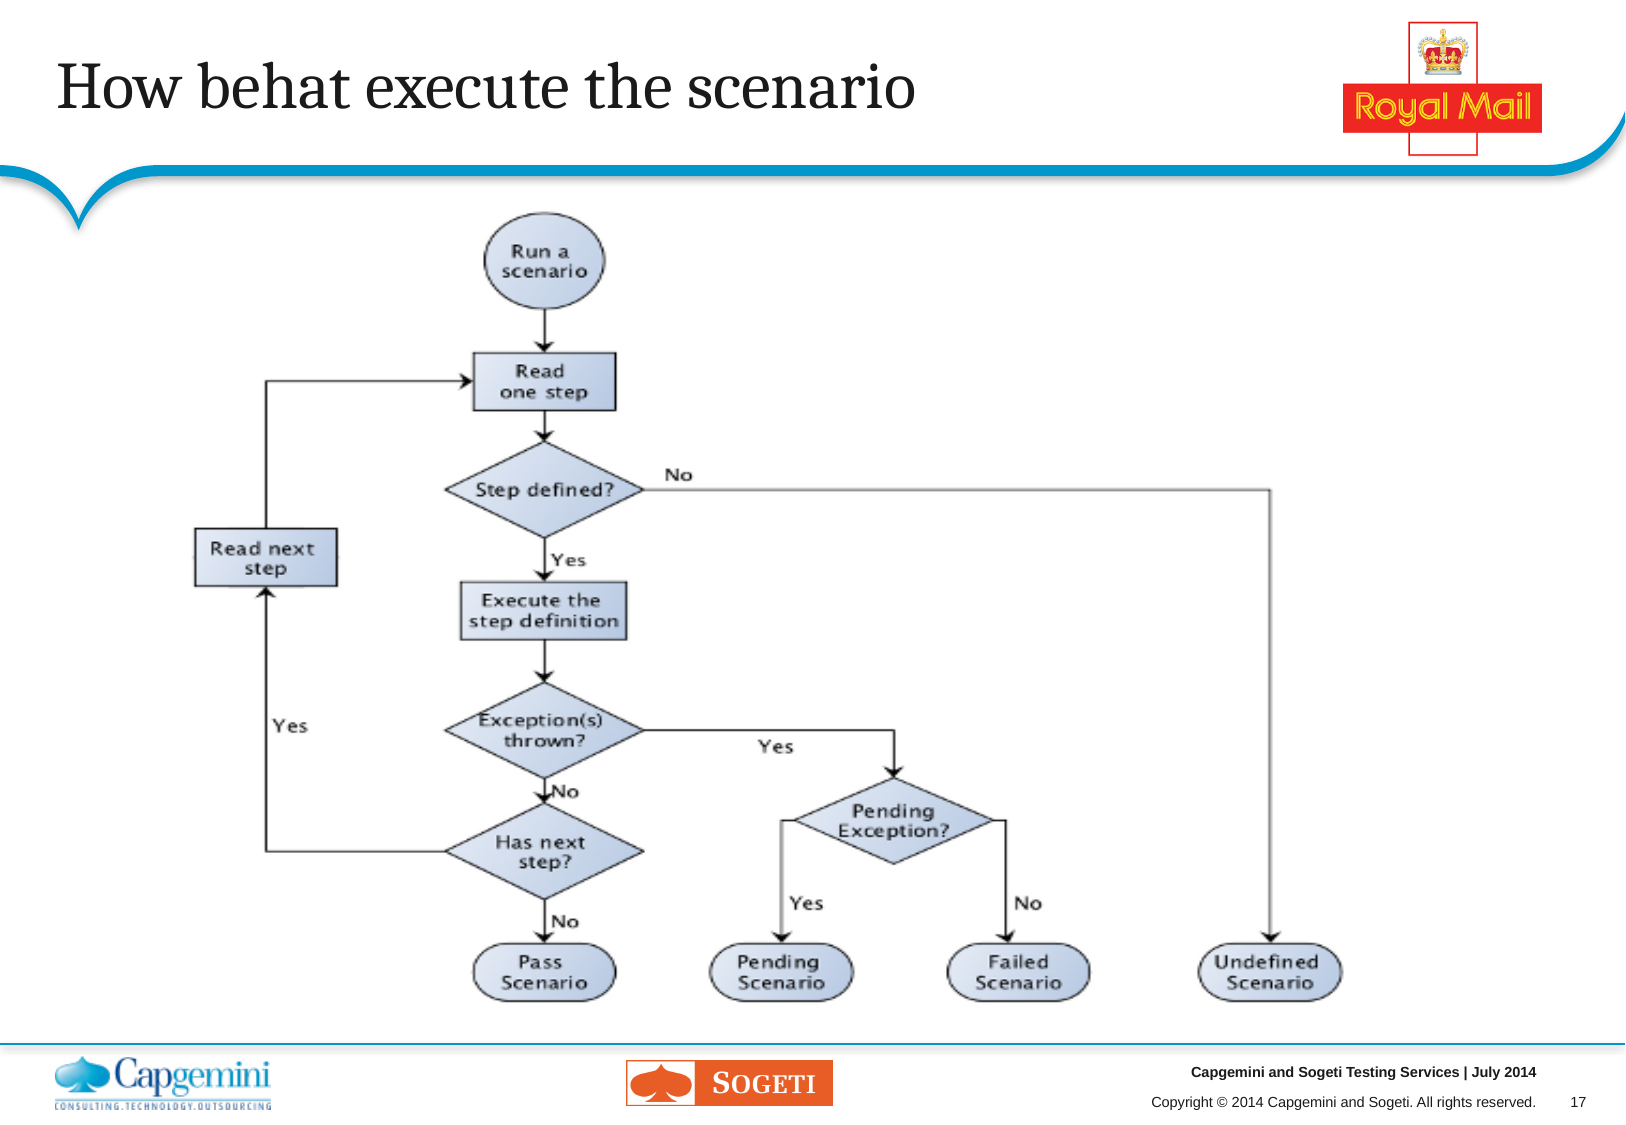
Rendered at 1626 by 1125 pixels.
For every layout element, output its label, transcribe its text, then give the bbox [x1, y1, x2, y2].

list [182, 205, 1362, 1019]
picture [55, 1056, 271, 1110]
picture [626, 1060, 833, 1106]
title How behat execute the scenario [55, 0, 1625, 165]
